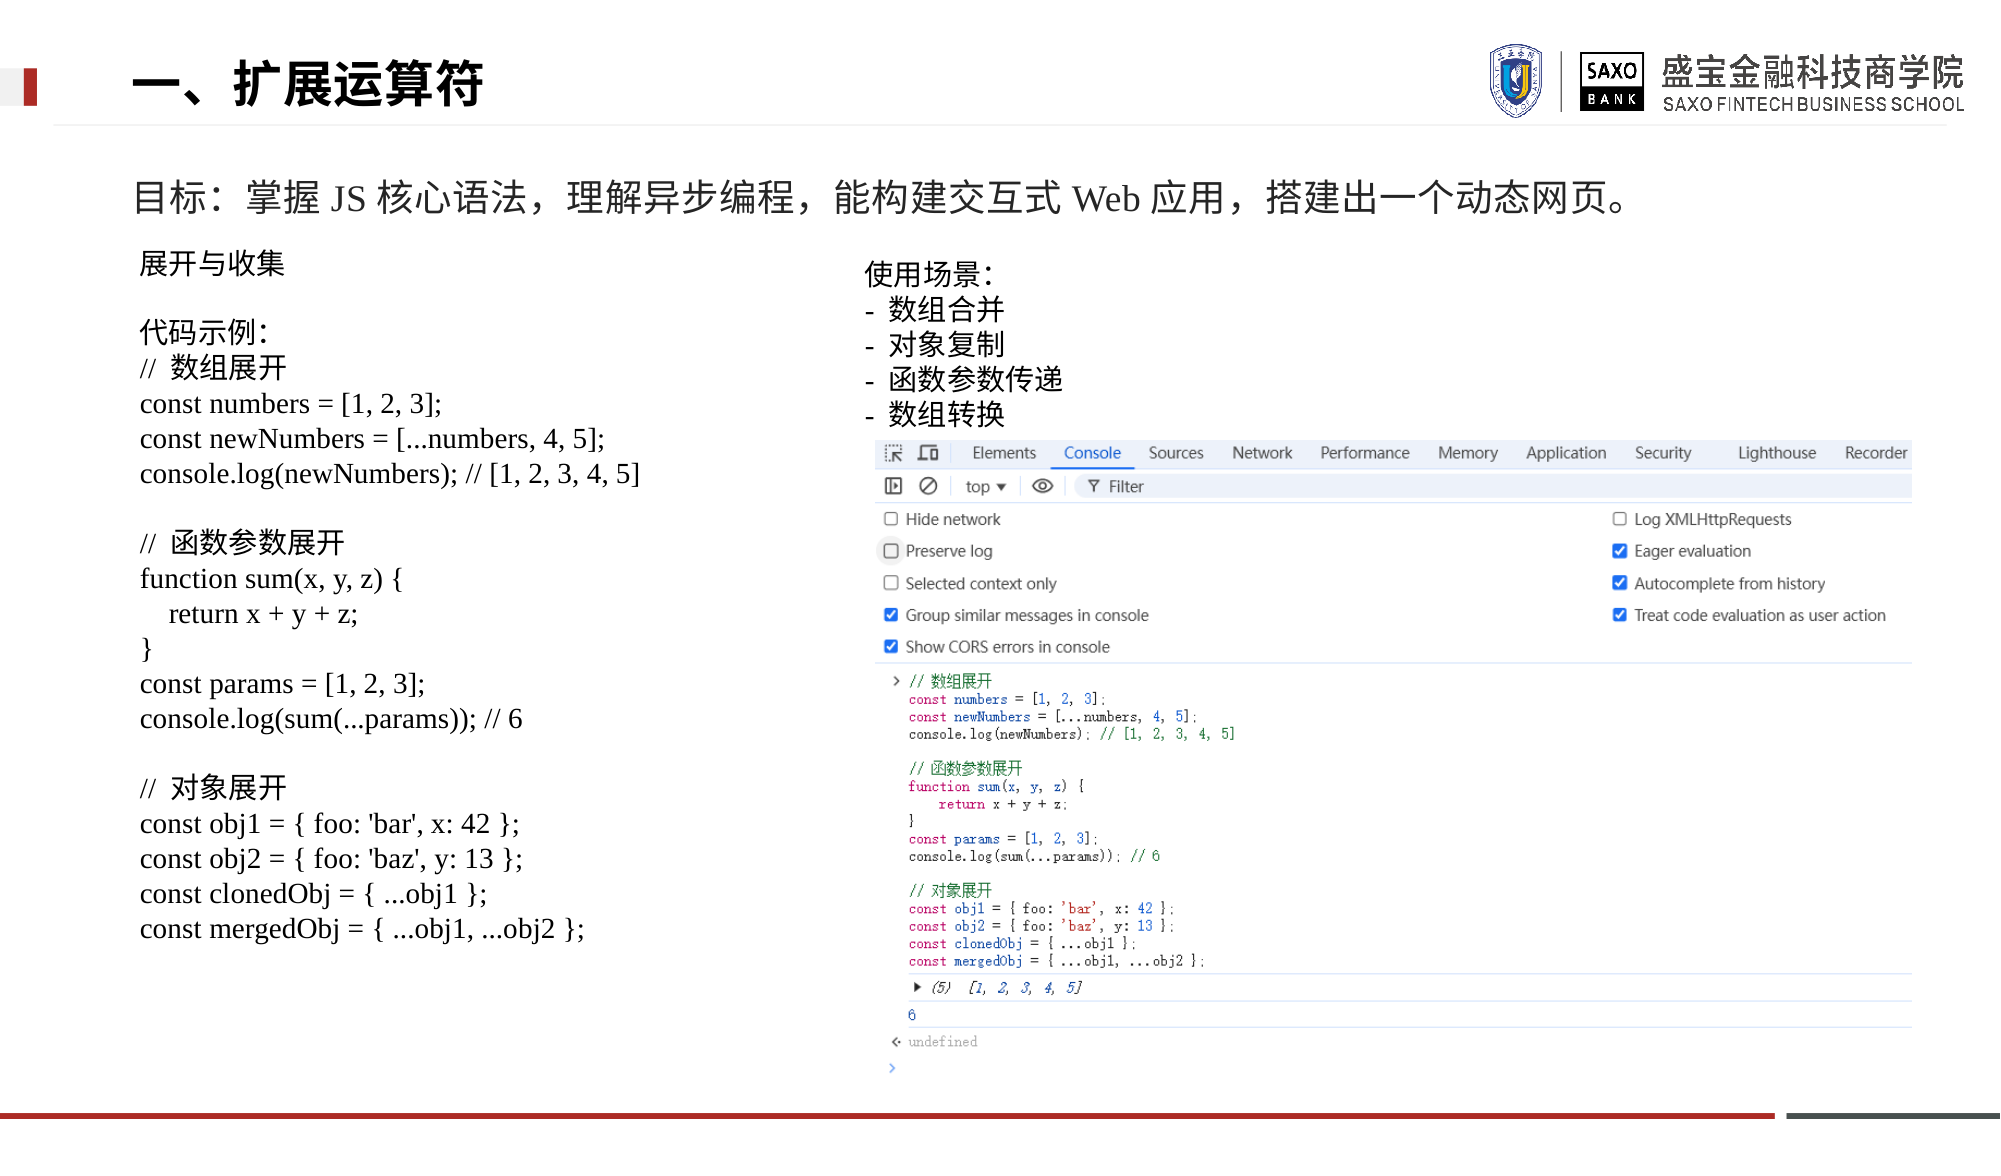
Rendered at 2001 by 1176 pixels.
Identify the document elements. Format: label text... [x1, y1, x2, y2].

picture [874, 440, 1912, 1078]
picture [0, 1112, 1775, 1119]
picture [1786, 1112, 2000, 1119]
text_box 一、扩展运算符 [131, 44, 820, 113]
picture [0, 68, 37, 106]
text_box 目标：掌握JS核心语法，理解异步编程，能构建交互式Web应用，搭建出一个动态网页。 [131, 167, 1762, 220]
text_box 使用场景： - 数组合并 - 对象复制 - 函数参数传递 - 数组转换 [849, 248, 1204, 439]
picture [1489, 43, 1964, 118]
text_box 展开与收集 代码示例： // 数组展开 const numbers = [1, 2, 3]; const newNumbers = [...numbers, 4, 5]; console.log(newNumbers); // [1, 2, 3, 4, 5] // 函数参数展开 function sum(x, y, z) { return x + y + z; } const params = [1, 2, 3]; console.log(sum(...params)); // 6 // 对象展开 const obj1 = { foo: 'bar', x: 42 }; const obj2 = { foo: 'baz', y: 13 }; const clonedObj = { ...obj1 }; const mergedObj = { ...obj1, ...obj2 }; [124, 237, 757, 949]
